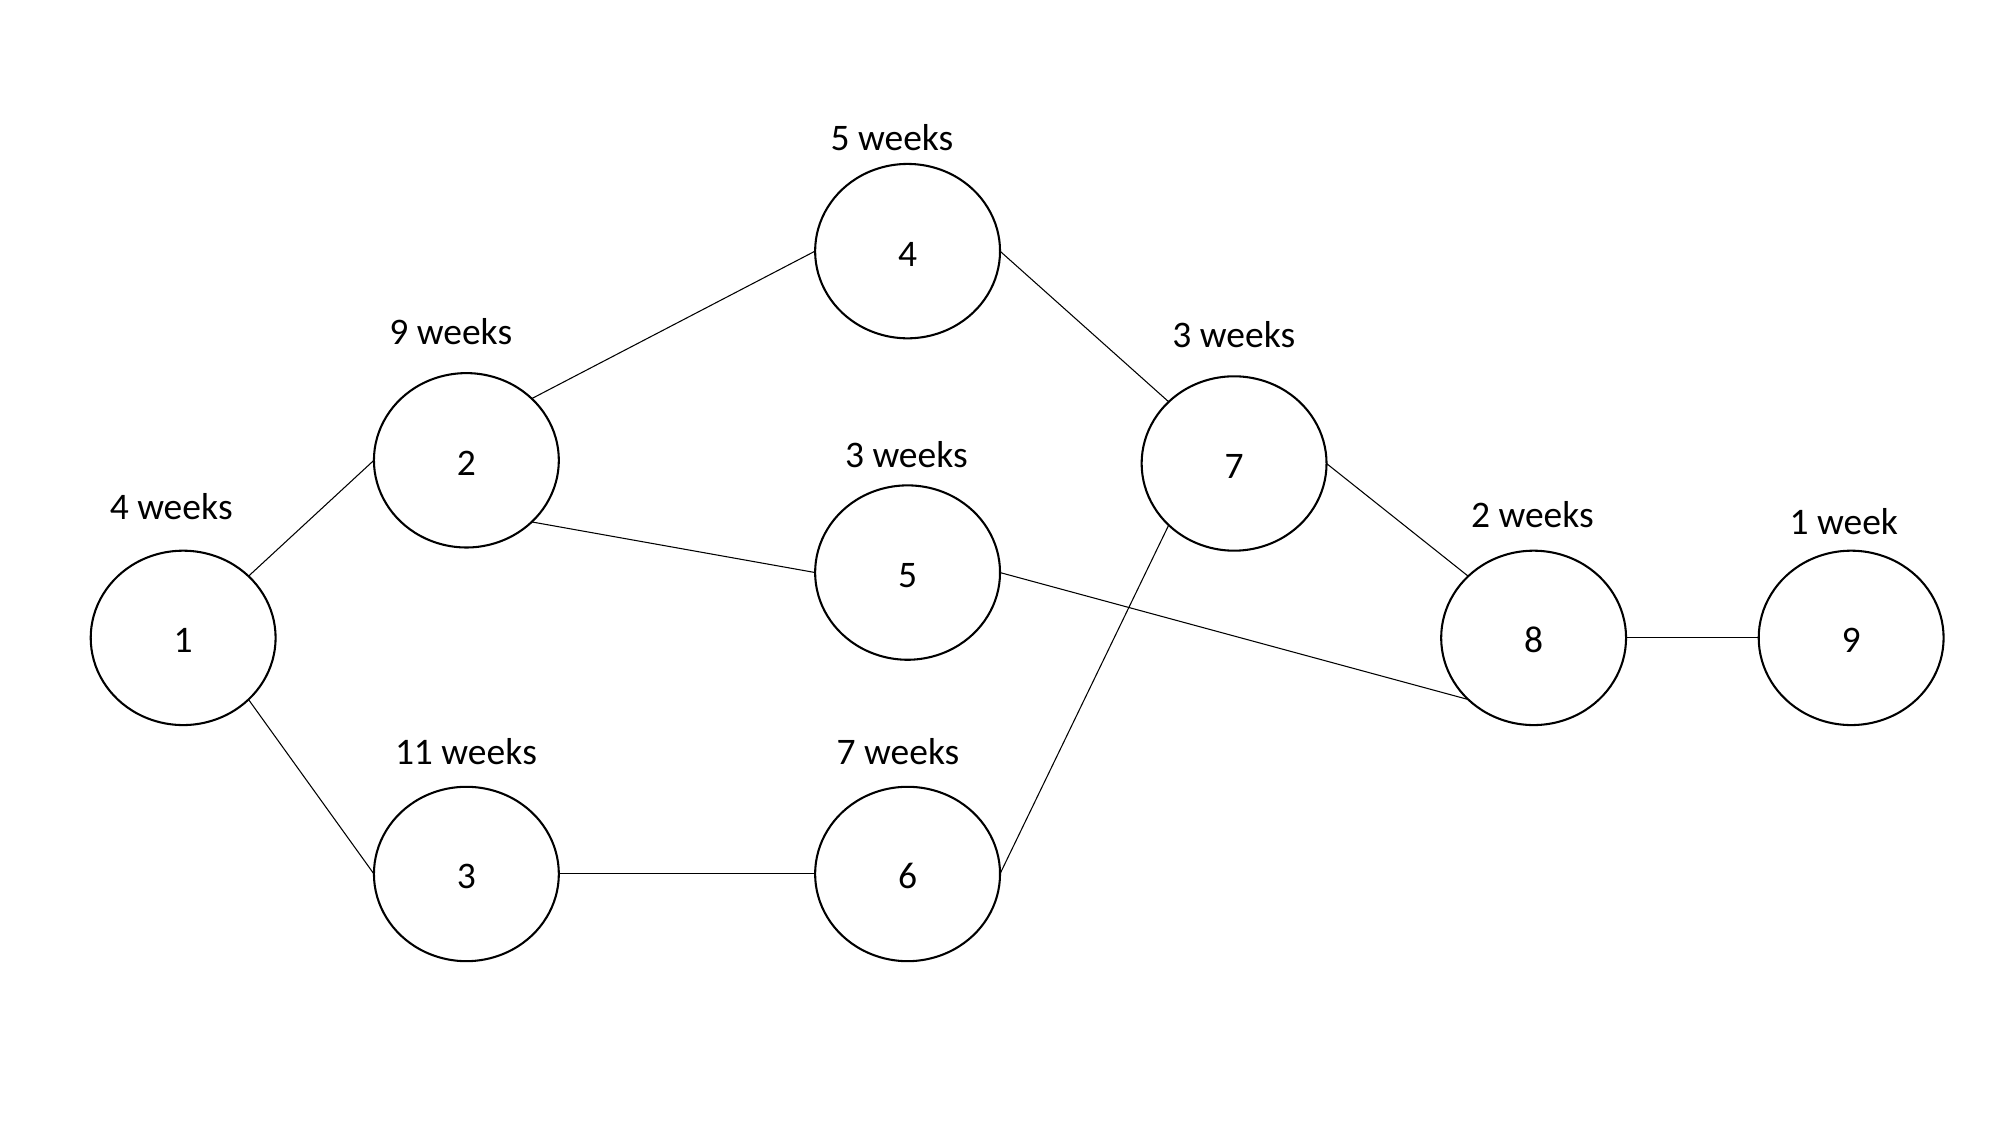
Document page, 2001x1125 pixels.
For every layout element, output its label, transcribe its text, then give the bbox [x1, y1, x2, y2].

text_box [999, 251, 1169, 402]
text_box 11 weeks [380, 719, 552, 780]
text_box 5 weeks [815, 105, 969, 166]
text_box 8 [1467, 549, 1628, 727]
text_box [999, 525, 1169, 572]
text_box 4 weeks [94, 474, 248, 535]
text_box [248, 699, 374, 874]
text_box 5 [814, 484, 999, 661]
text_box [999, 572, 1469, 700]
text_box 2 [372, 372, 560, 549]
text_box 7 weeks [821, 719, 975, 780]
text_box 3 weeks [1169, 302, 1311, 363]
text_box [531, 251, 816, 399]
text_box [1326, 463, 1469, 577]
text_box 6 [814, 785, 1002, 963]
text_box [531, 521, 816, 573]
text_box 7 [1140, 375, 1328, 552]
text_box 4 [814, 166, 1002, 340]
text_box 3 weeks [830, 422, 984, 483]
text_box 3 [372, 785, 560, 963]
text_box 9 [1757, 550, 1945, 727]
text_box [999, 700, 1169, 874]
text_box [248, 460, 374, 577]
text_box 2 weeks [1469, 483, 1610, 543]
text_box 1 [89, 549, 277, 727]
text_box 9 weeks [374, 299, 528, 360]
text_box 1 week [1774, 489, 1914, 550]
